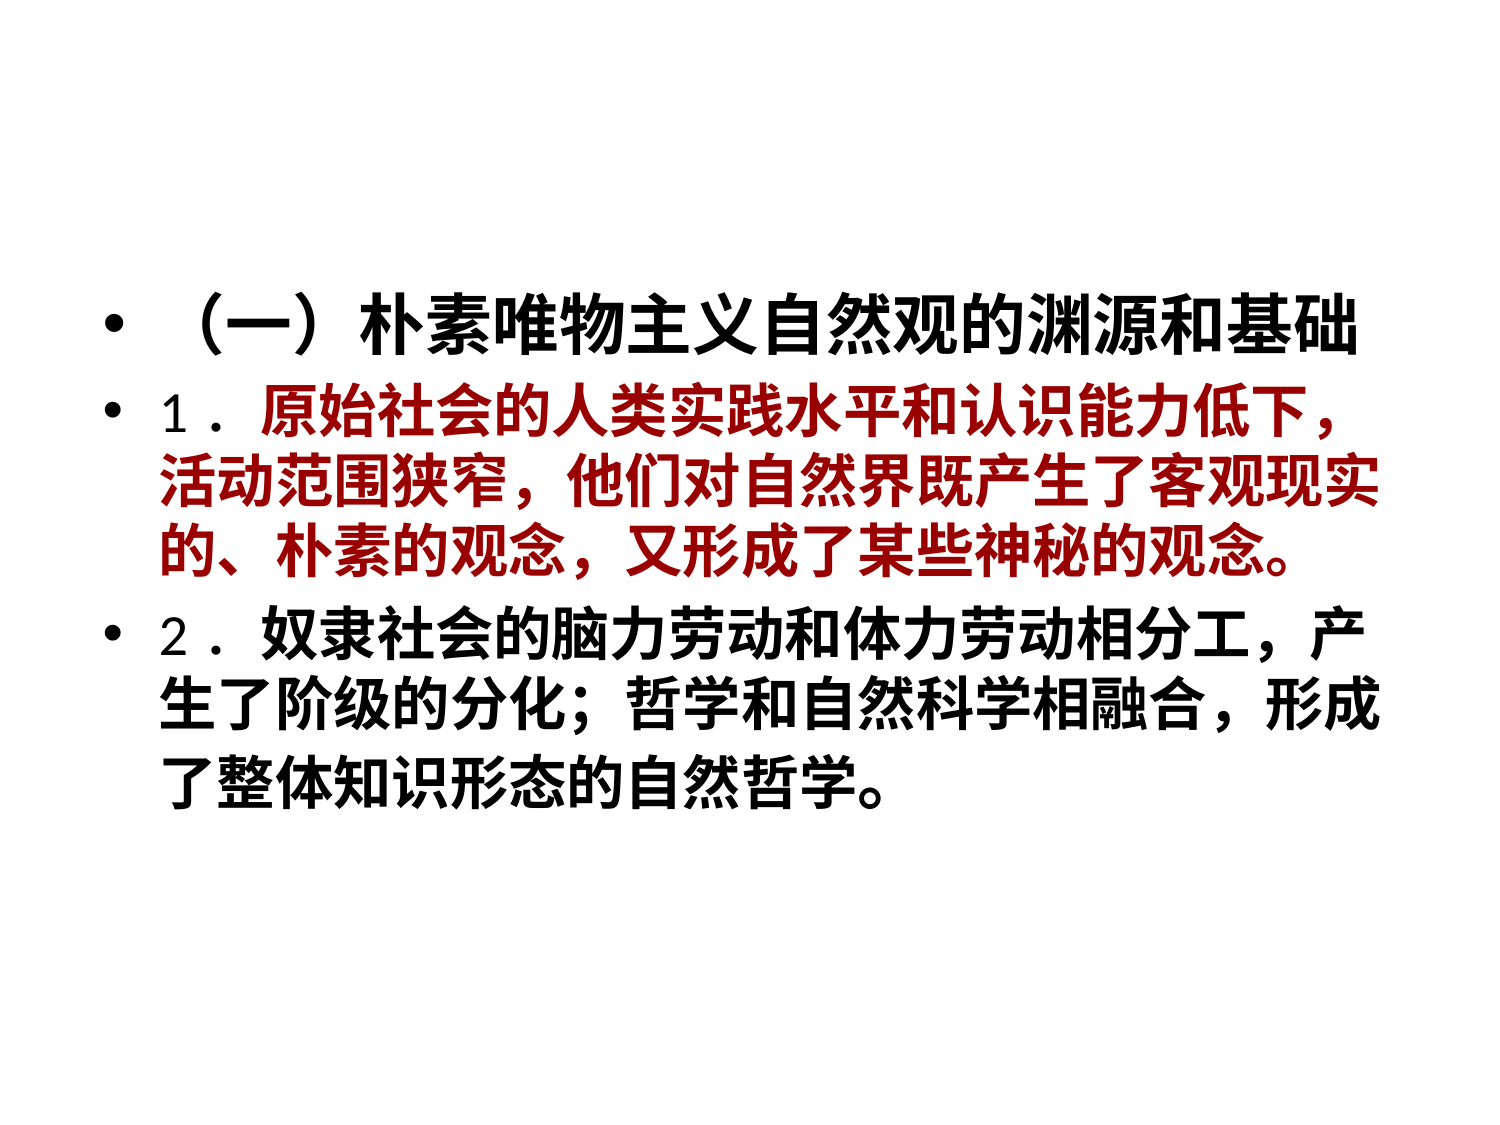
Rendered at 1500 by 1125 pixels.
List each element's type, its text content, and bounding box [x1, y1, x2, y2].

list （一）朴素唯物主义自然观的渊源和基础 1．原始社会的人类实践水平和认识能力低下，活动范围狭窄，他们对自然界既产生了客观现实的、朴素的观念，又形成了某些神秘的观念。 2．奴隶社会的脑力劳动和体力劳动相分工，产生了阶级的分化；哲学和自然科学相融合，形成了整体知识形态的自然哲学。 [87, 275, 1425, 963]
